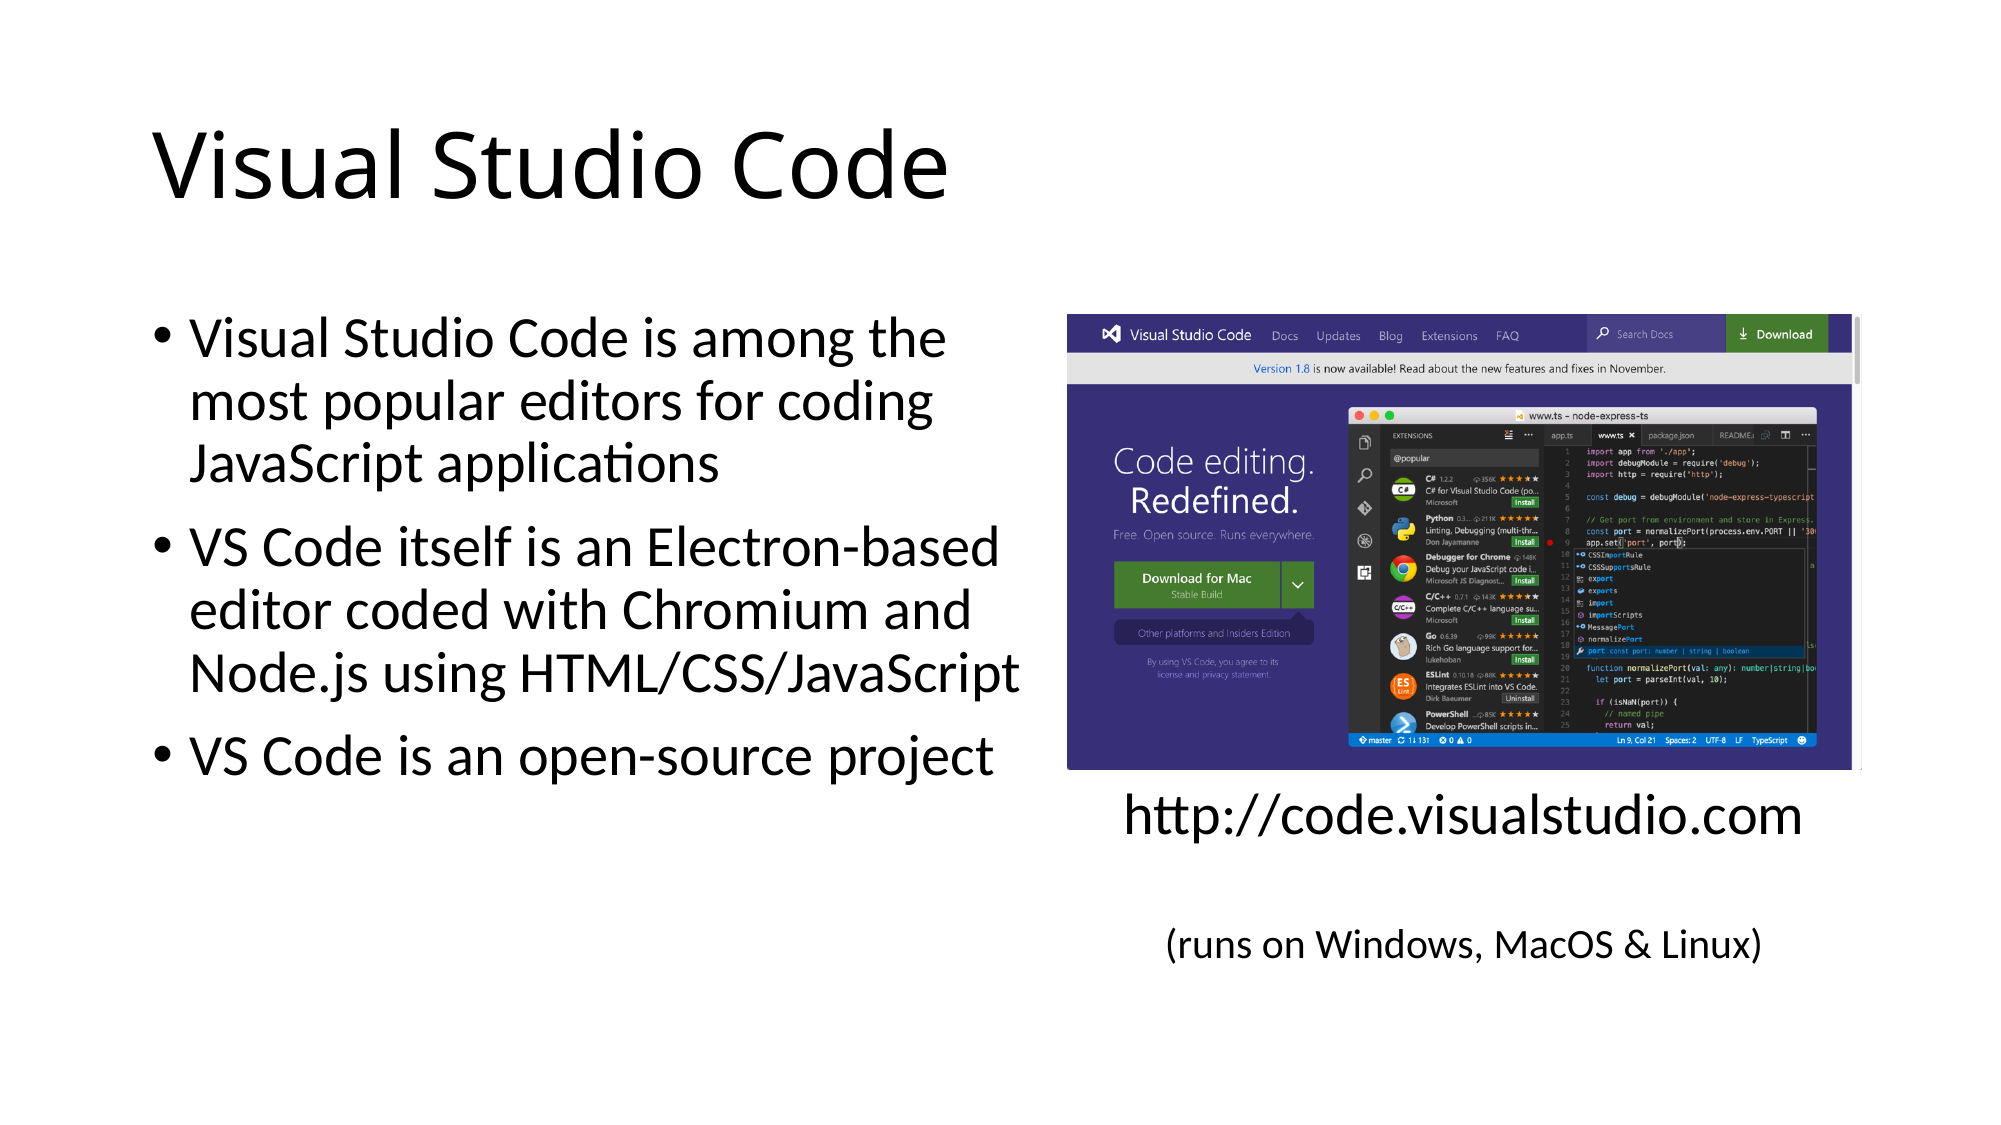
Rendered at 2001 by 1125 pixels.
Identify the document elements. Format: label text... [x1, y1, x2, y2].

picture [1066, 314, 1862, 770]
text_box http://code.visualstudio.com (runs on Windows, MacOS & Linux) [1108, 770, 1820, 974]
title Visual Studio Code [137, 59, 1863, 278]
list Visual Studio Code is among the most popular editors for coding JavaScript applications VS Code itself is an Electron-based editor coded with Chromium and Node.js using HTML/CSS/JavaScript VS Code is an open-source project [137, 299, 1046, 1014]
